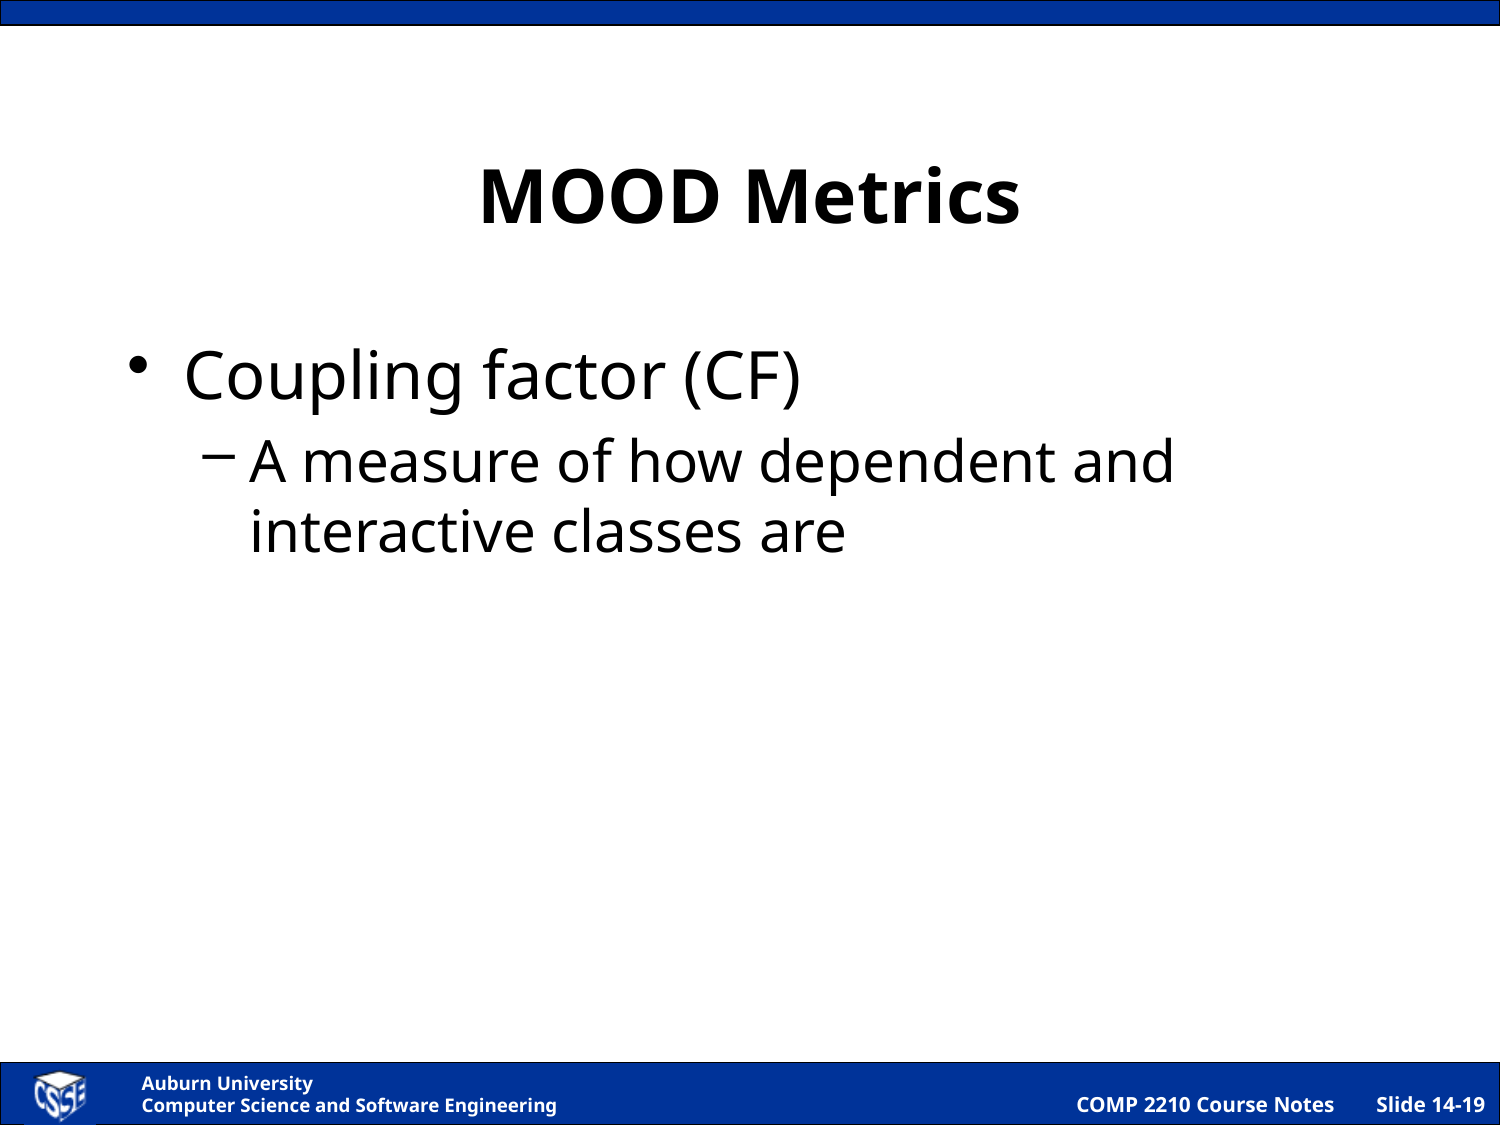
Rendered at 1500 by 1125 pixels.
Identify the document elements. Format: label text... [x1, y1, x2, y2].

picture [24, 1066, 96, 1125]
title MOOD Metrics [112, 99, 1388, 288]
list Coupling factor (CF) A measure of how dependent and interactive classes are [112, 324, 1388, 1001]
